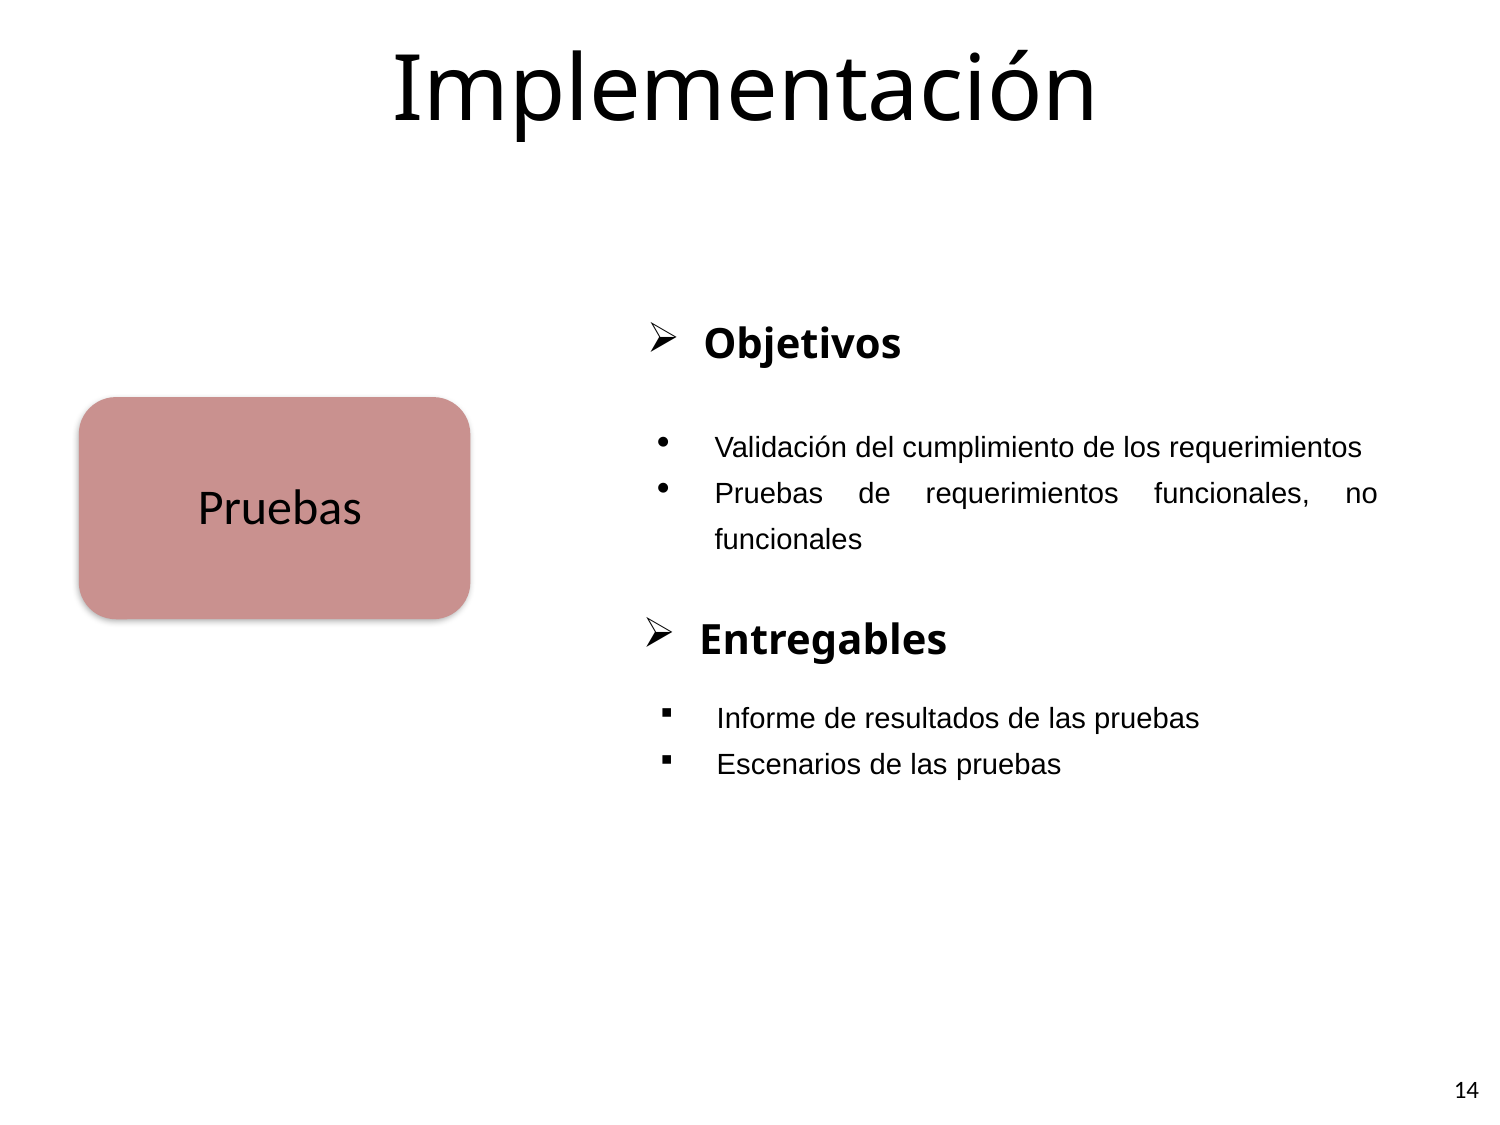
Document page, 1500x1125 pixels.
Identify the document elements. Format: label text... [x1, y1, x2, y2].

text_box Implementación [37, 31, 1456, 138]
slide_number 14 [1433, 1058, 1495, 1119]
text_box Validación del cumplimiento de los requerimientos Pruebas de requerimientos funcionales, no funcionales [643, 408, 1394, 564]
text_box Entregables [628, 588, 963, 670]
text_box Informe de resultados de las pruebas Escenarios de las pruebas [645, 680, 1396, 789]
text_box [0, 285, 471, 735]
text_box Objetivos [632, 293, 917, 375]
